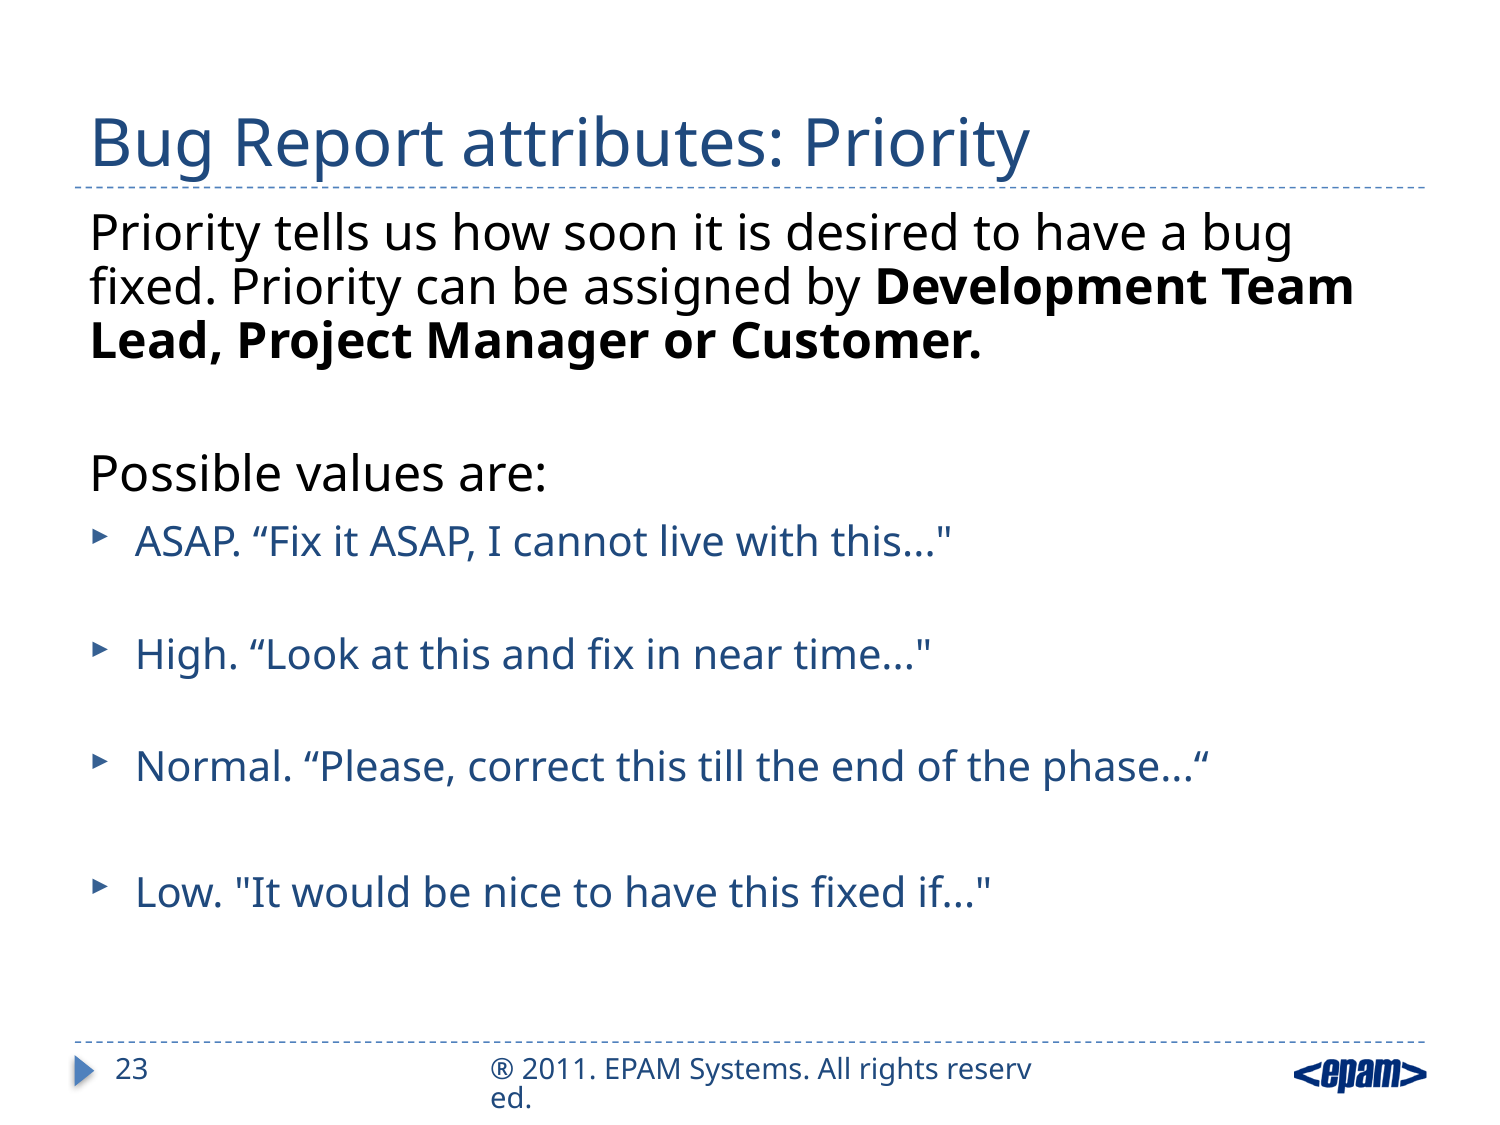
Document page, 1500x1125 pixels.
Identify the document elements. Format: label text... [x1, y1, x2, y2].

list Priority tells us how soon it is desired to have a bug fixed. Priority can be assigned by Development Team Lead, Project Manager or Customer. Possible values are: ASAP. “Fix it ASAP, I cannot live with this..." High. “Look at this and fix in near time..." Normal. “Please, correct this till the end of the phase...“ Low. "It would be nice to have this fixed if..." [75, 200, 1425, 1010]
title Bug Report attributes: Priority [75, 24, 1425, 188]
footer ® 2011. EPAM Systems. All rights reserved. [475, 1042, 1051, 1103]
picture [1293, 1058, 1427, 1094]
slide_number 23 [100, 1042, 426, 1103]
